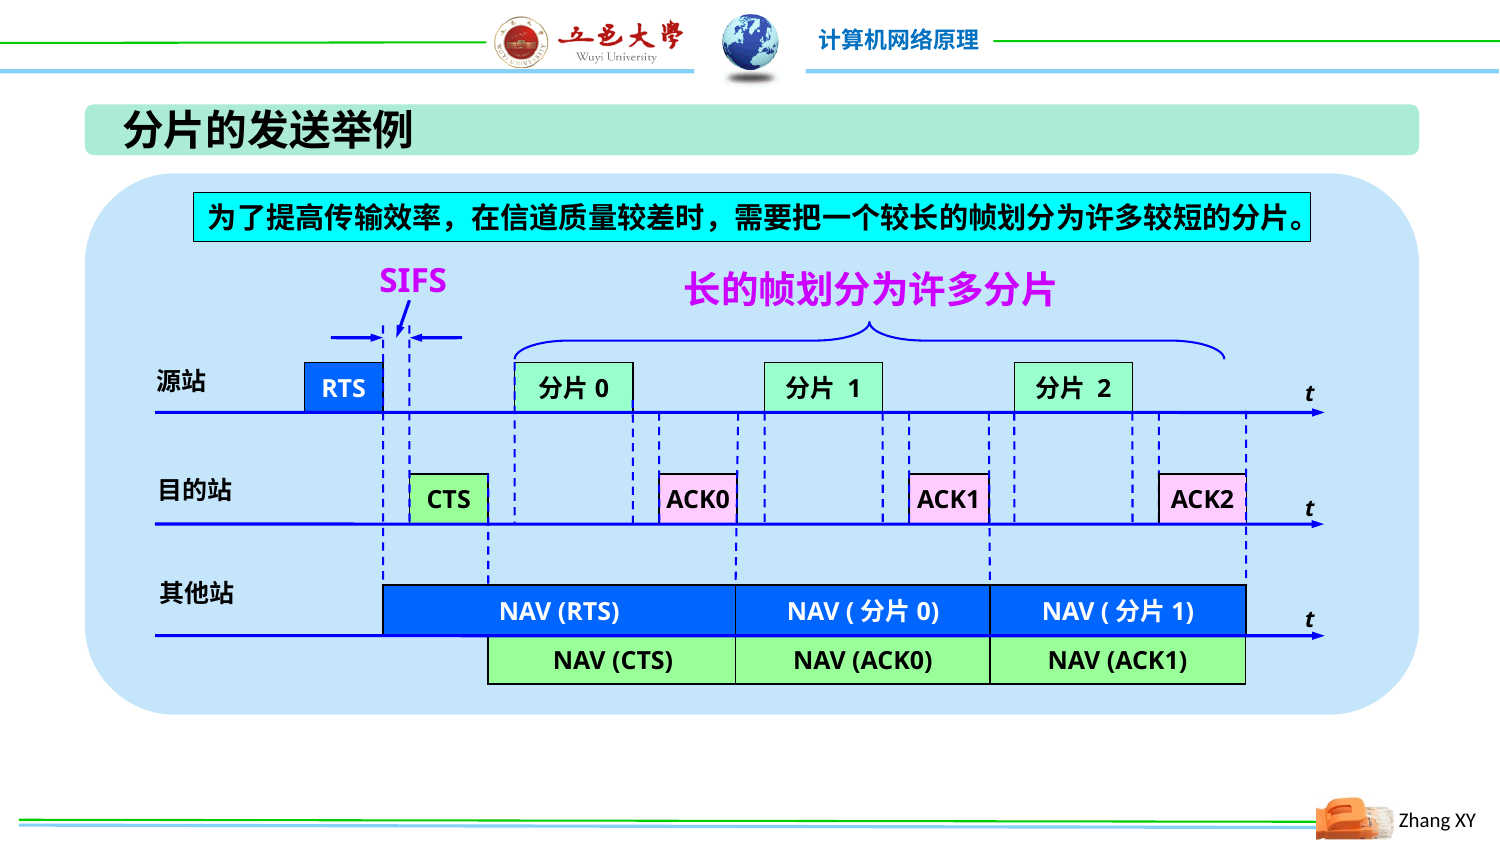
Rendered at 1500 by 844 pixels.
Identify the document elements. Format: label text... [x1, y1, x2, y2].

picture [720, 12, 780, 88]
text_box 其他站 [132, 570, 250, 615]
text_box t [1290, 486, 1330, 529]
text_box NAV (RTS) [382, 584, 735, 635]
text_box [82, 171, 1422, 717]
text_box 源站 [141, 358, 222, 404]
text_box 目的站 [142, 467, 248, 512]
text_box t [1290, 371, 1330, 414]
text_box NAV (CTS) [488, 636, 735, 685]
text_box NAV (分片0) [735, 584, 989, 634]
text_box [154, 519, 1324, 529]
text_box [155, 631, 1325, 640]
text_box 分片 0 [514, 362, 633, 412]
text_box [440, 104, 1420, 156]
text_box ACK0 [659, 474, 738, 523]
text_box SIFS [364, 251, 462, 307]
text_box NAV (分片1) [989, 584, 1247, 635]
text_box 分片的发送举例 [107, 96, 440, 162]
text_box [84, 104, 107, 156]
text_box 为了提高传输效率，在信道质量较差时，需要把一个较长的帧划分为许多较短的分片。 [193, 192, 1311, 242]
picture [1316, 796, 1394, 840]
text_box t [1290, 597, 1330, 640]
text_box NAV (ACK1) [989, 636, 1246, 685]
text_box ACK1 [908, 474, 989, 523]
text_box [396, 300, 410, 338]
text_box [409, 333, 463, 342]
text_box [155, 408, 1325, 417]
text_box ACK2 [1158, 474, 1247, 524]
text_box [514, 321, 1225, 360]
text_box [330, 333, 384, 342]
text_box 分片 2 [1014, 362, 1133, 412]
text_box 分片 1 [764, 362, 883, 412]
text_box NAV (ACK0) [735, 636, 989, 685]
text_box RTS [304, 362, 383, 412]
picture [494, 15, 697, 69]
text_box CTS [409, 474, 489, 523]
text_box 长的帧划分为许多分片 [669, 258, 1074, 318]
